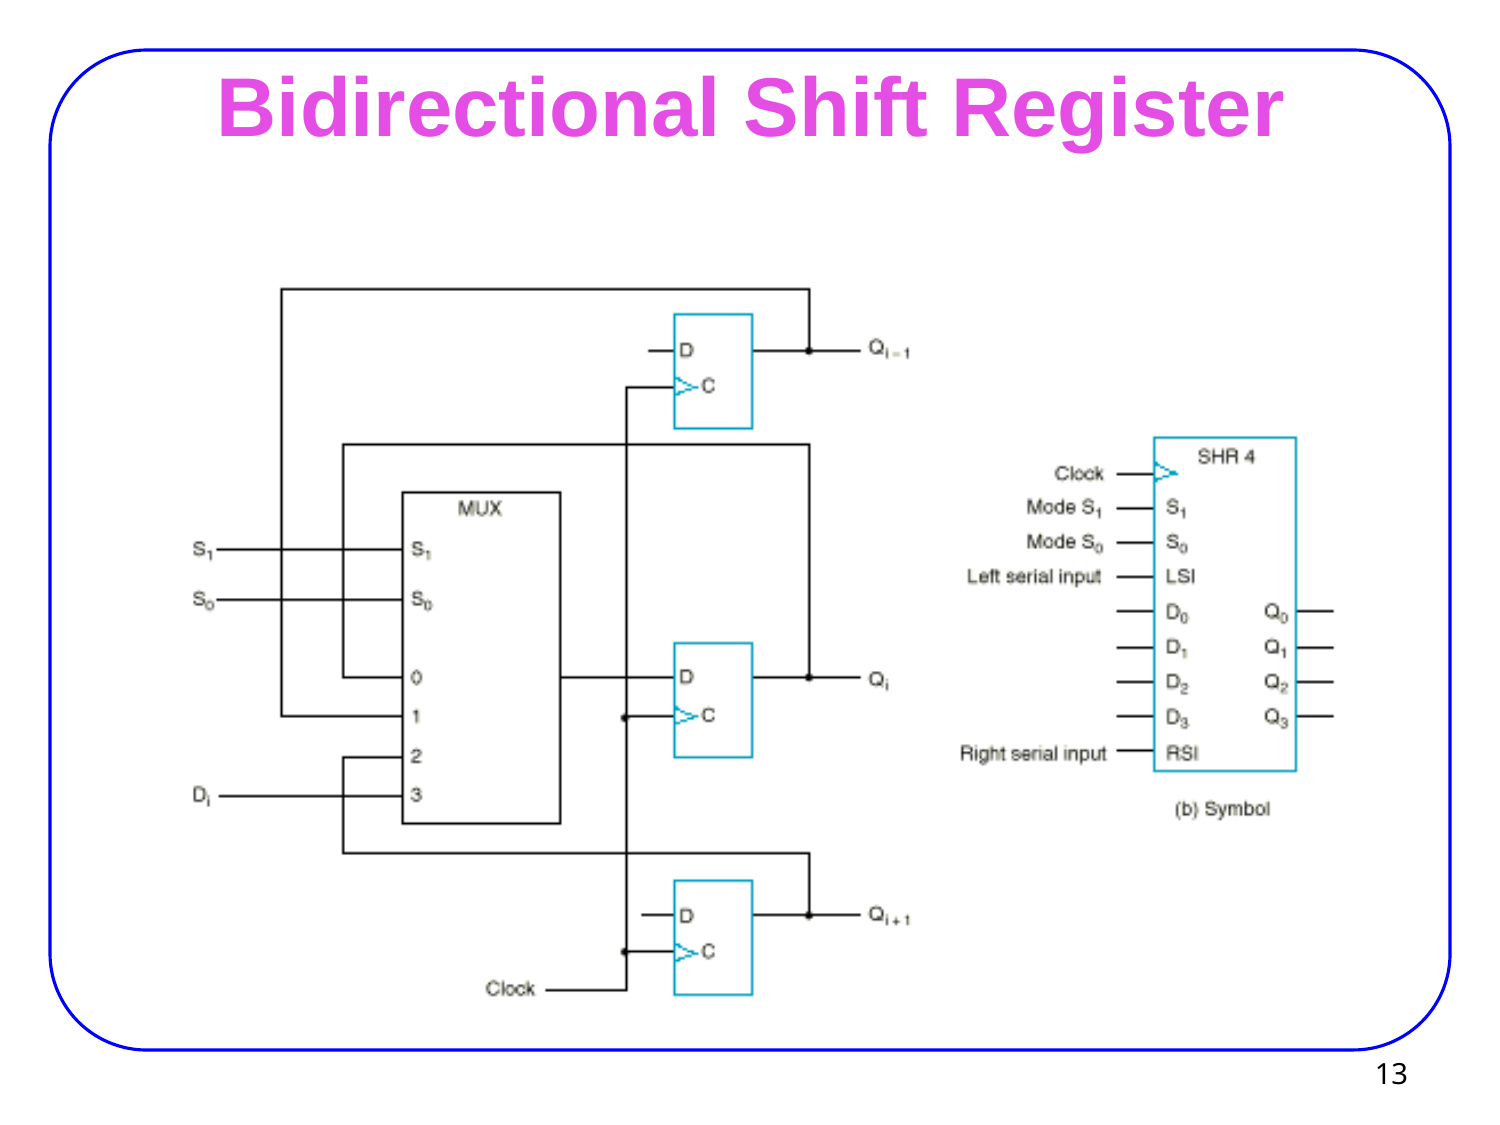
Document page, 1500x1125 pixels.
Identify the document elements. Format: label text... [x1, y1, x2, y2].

title Bidirectional Shift Register [113, 66, 1389, 140]
slide_number 13 [1352, 1047, 1444, 1103]
picture [162, 274, 1351, 1025]
